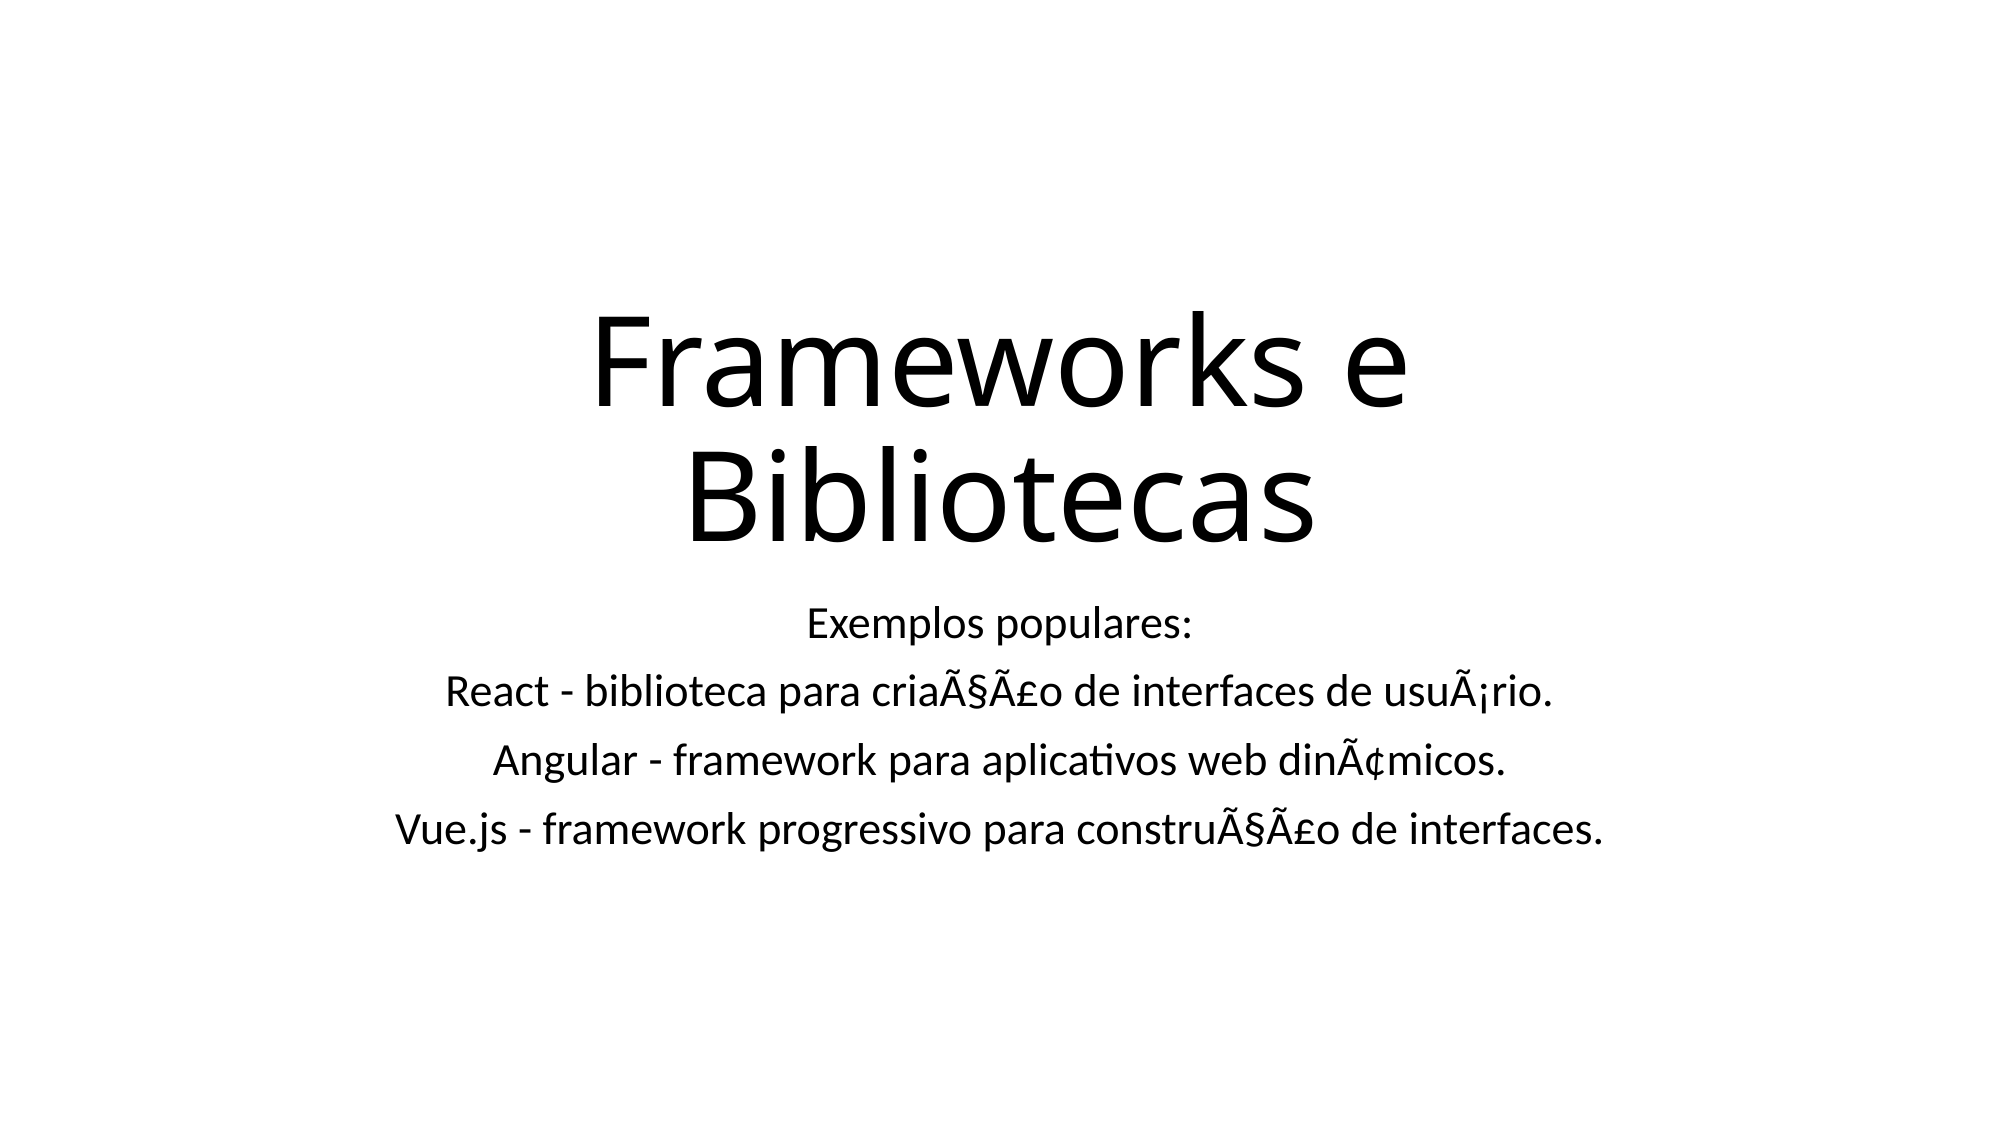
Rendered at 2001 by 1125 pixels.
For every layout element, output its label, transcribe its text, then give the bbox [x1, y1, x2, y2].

subtitle Exemplos populares: React - biblioteca para criaÃ§Ã£o de interfaces de usuÃ¡rio. Angular - framework para aplicativos web dinÃ¢micos. Vue.js - framework progressivo para construÃ§Ã£o de interfaces. [249, 590, 1750, 863]
title Frameworks e Bibliotecas [249, 184, 1750, 576]
